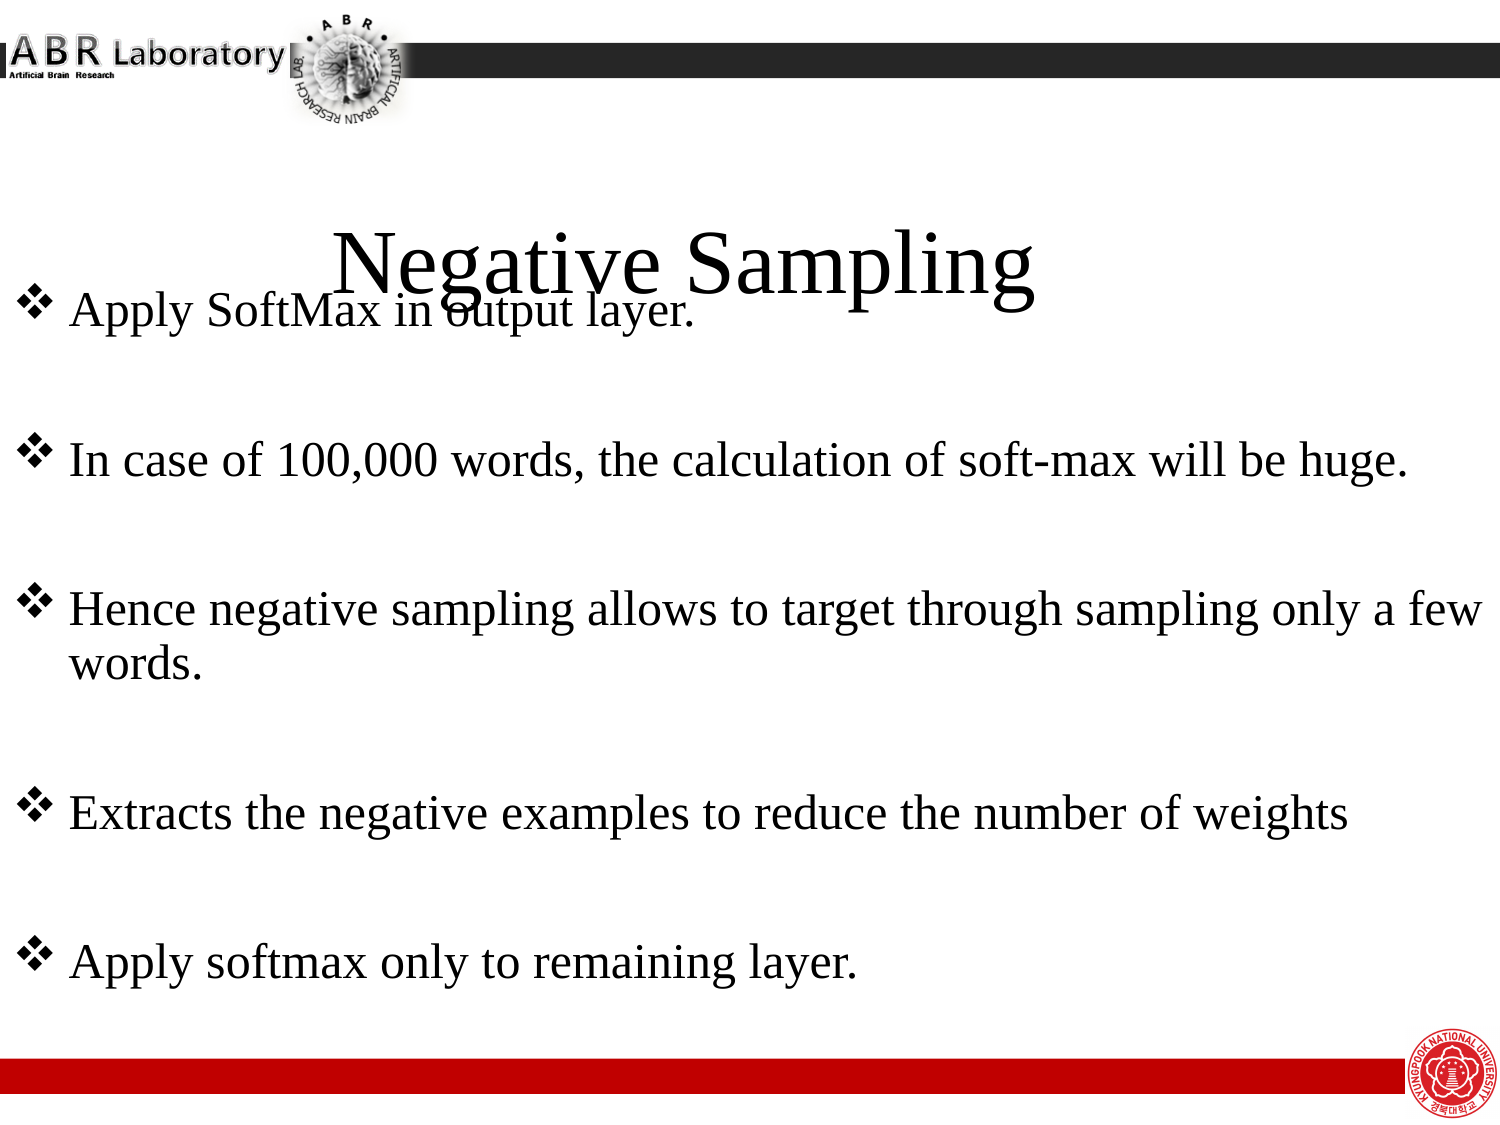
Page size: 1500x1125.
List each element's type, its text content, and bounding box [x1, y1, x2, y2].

title Negative Sampling [331, 155, 1340, 331]
subtitle Apply SoftMax in output layer. In case of 100,000 words, the calculation of soft-max will be huge. Hence negative sampling allows to target through sampling only a few words. Extracts the negative examples to reduce the number of weights Apply softmax only to remaining layer. [12, 331, 1500, 1017]
picture [1405, 1026, 1500, 1119]
picture [6, 4, 420, 136]
